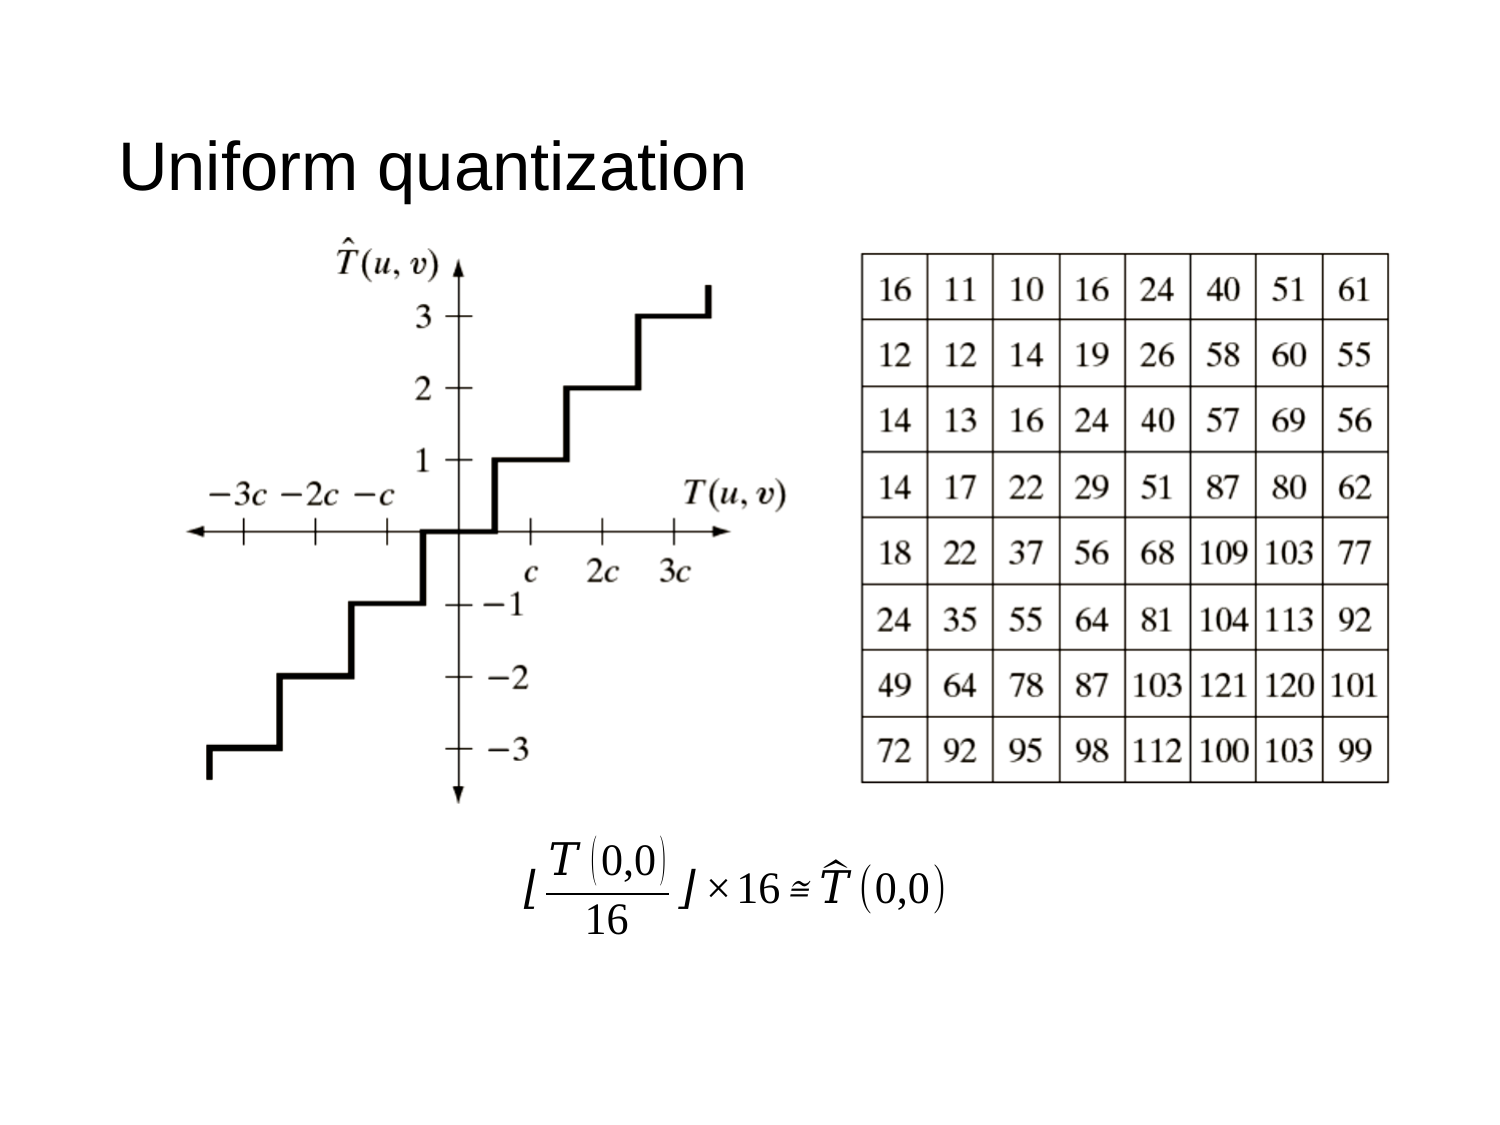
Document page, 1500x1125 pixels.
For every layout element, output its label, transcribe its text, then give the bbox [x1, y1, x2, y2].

picture [180, 230, 1397, 812]
title Uniform quantization [103, 59, 1397, 278]
